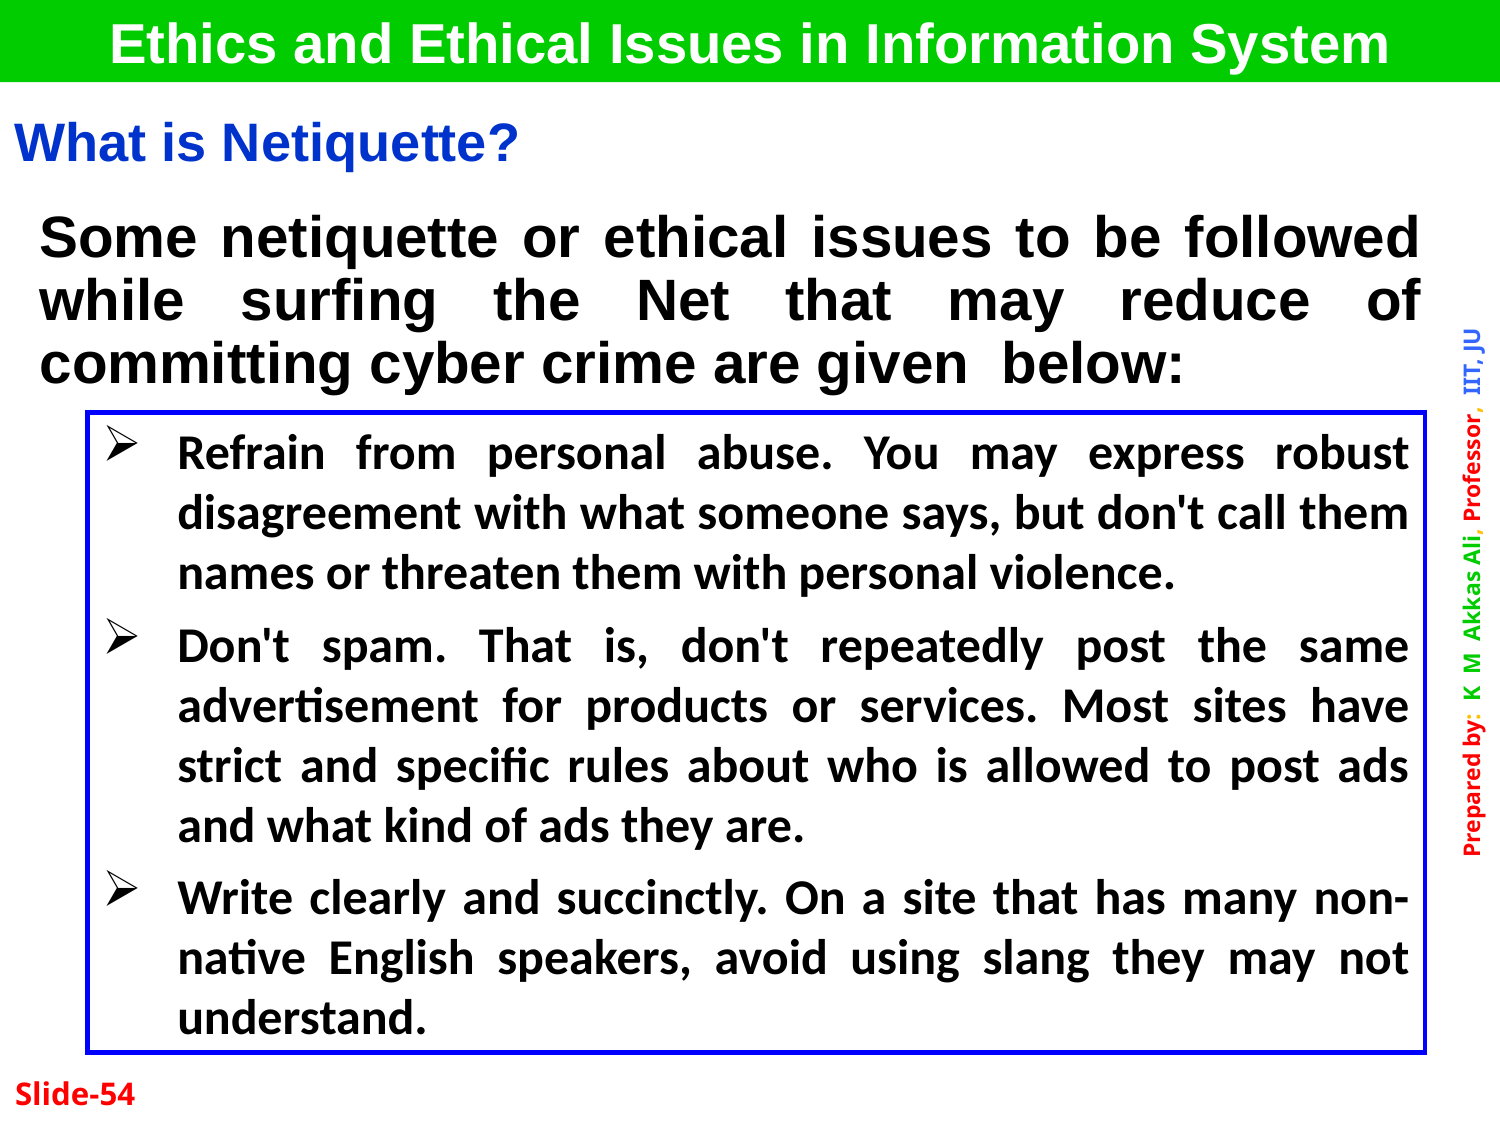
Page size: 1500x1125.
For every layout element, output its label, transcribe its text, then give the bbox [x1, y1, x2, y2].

table_header What is Netiquette? [3, 112, 1388, 178]
slide_number Slide-54 [0, 1050, 313, 1125]
text_box Refrain from personal abuse. You may express robust disagreement with what someone says, but don't call them names or threaten them with personal violence. Don't spam. That is, don't repeatedly post the same advertisement for products or services. Most sites have strict and specific rules about who is allowed to post ads and what kind of ads they are. Write clearly and succinctly. On a site that has many non-native English speakers, avoid using slang they may not understand. [87, 412, 1425, 1053]
text_box Ethics and Ethical Issues in Information System [0, 0, 1500, 83]
text_box Some netiquette or ethical issues to be followed while surfing the Net that may reduce of committing cyber crime are given below: [24, 199, 1438, 404]
